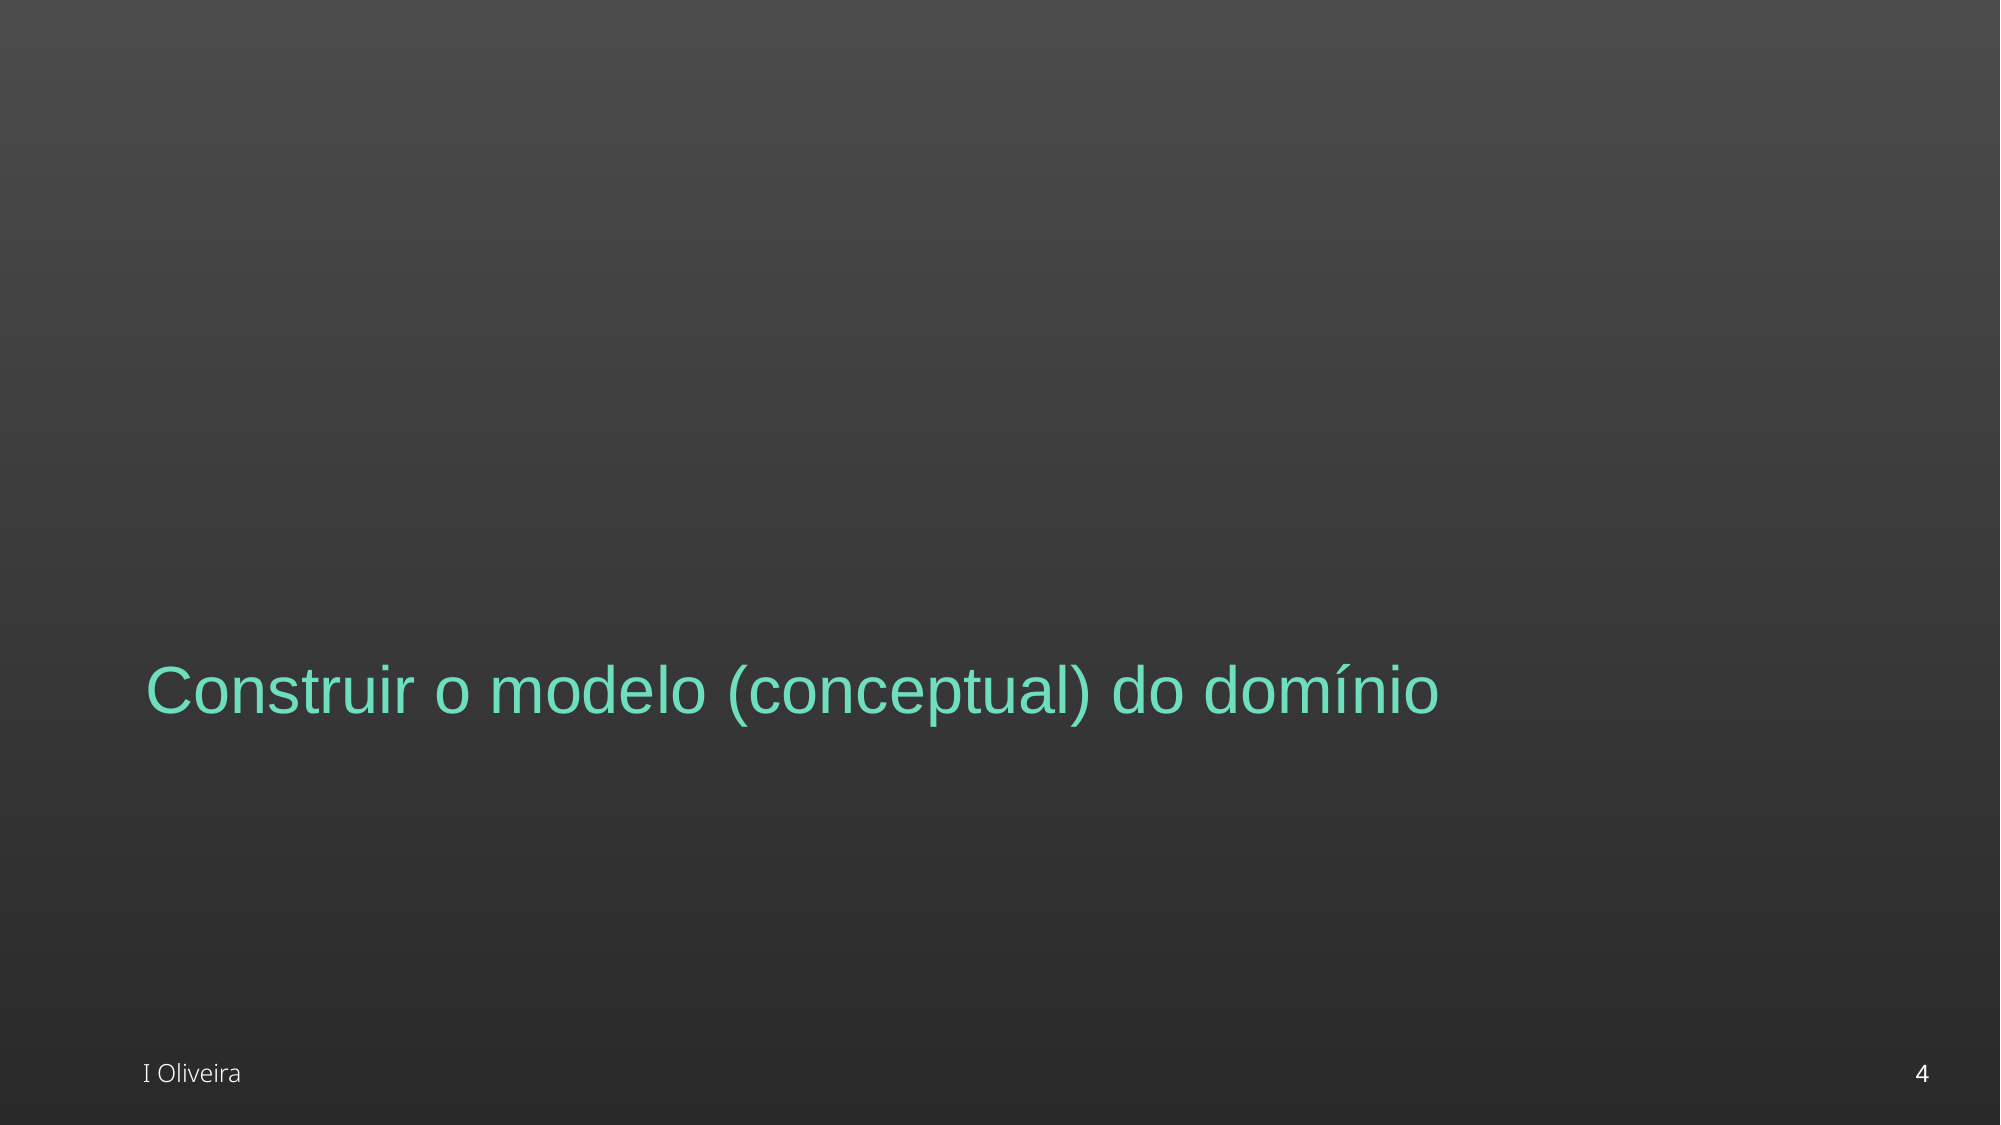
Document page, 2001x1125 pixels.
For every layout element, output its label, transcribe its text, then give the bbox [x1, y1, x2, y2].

footer I Oliveira [127, 1042, 1075, 1103]
slide_number ‹#› [1494, 1042, 1945, 1103]
title Construir o modelo (conceptual) do domínio [130, 266, 1602, 735]
